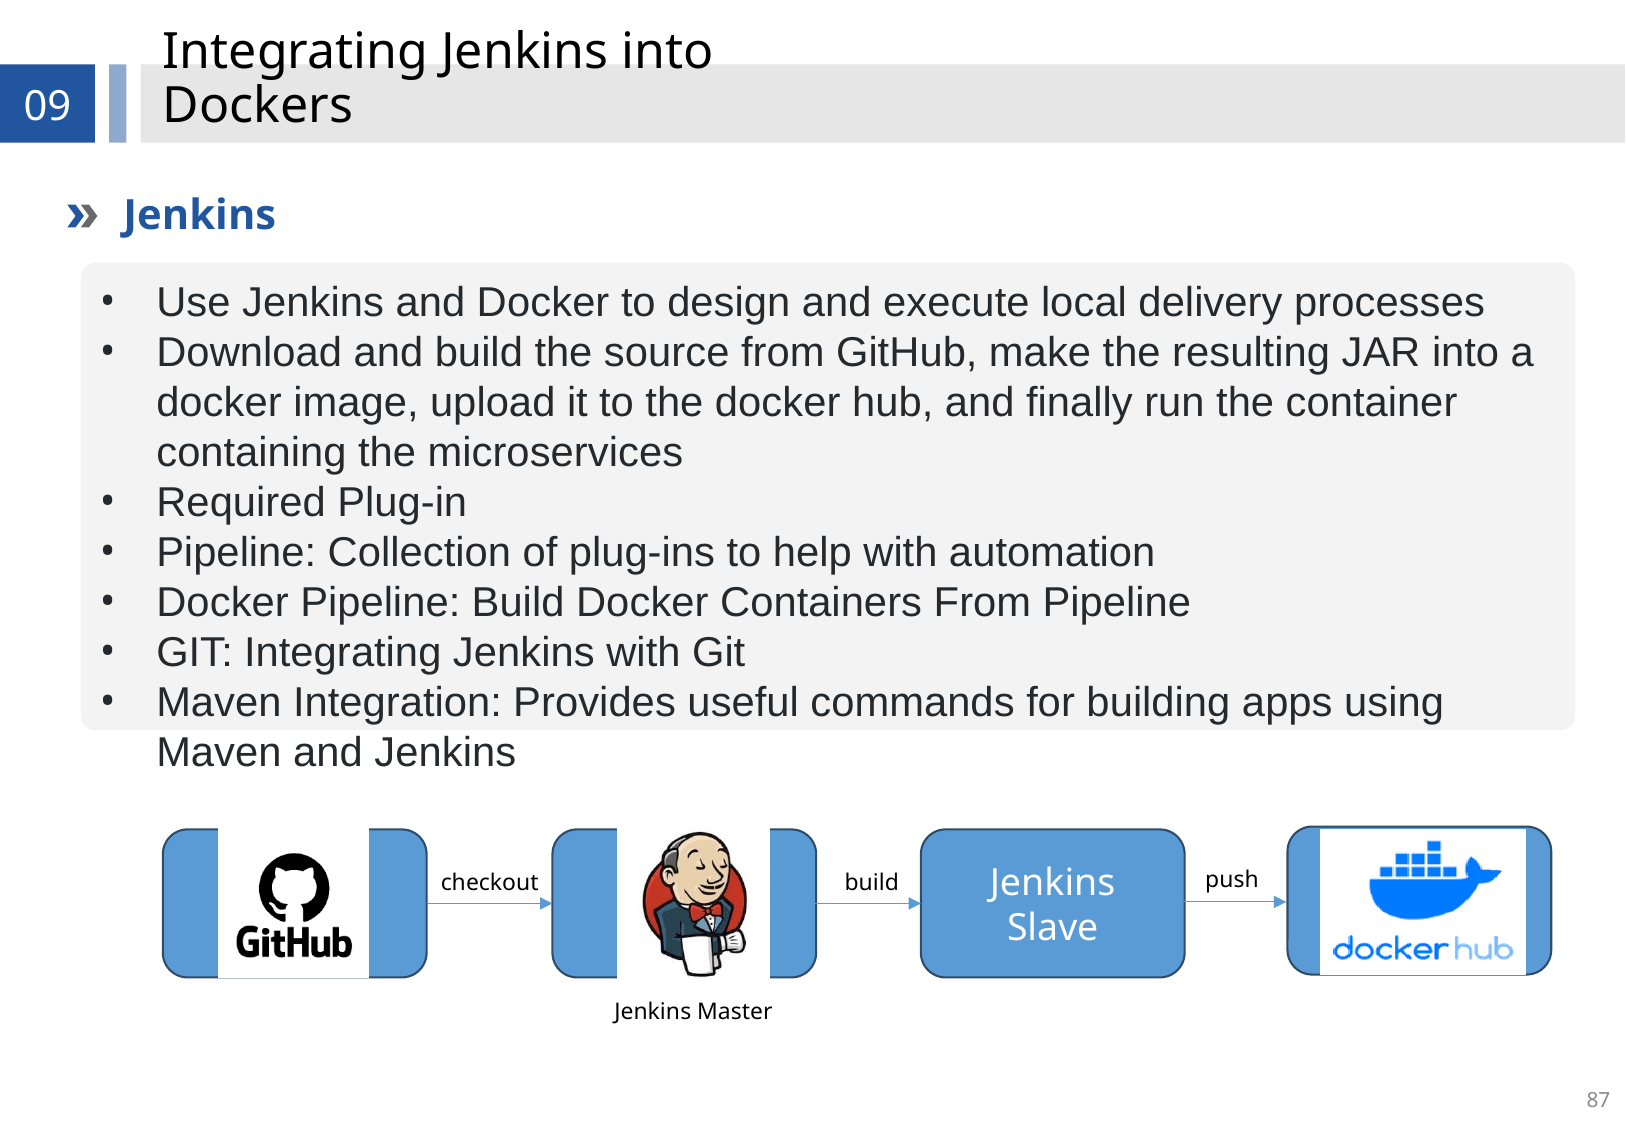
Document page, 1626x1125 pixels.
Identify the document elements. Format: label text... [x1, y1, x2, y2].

slide_number 87 [1455, 1070, 1625, 1125]
text_box checkout [426, 860, 554, 903]
picture [1320, 829, 1526, 975]
text_box Jenkins Slave [919, 828, 1186, 979]
picture [217, 826, 369, 978]
title Integrating Jenkins into Dockers [162, 78, 902, 134]
text_box Github [161, 828, 428, 979]
text_box Use Jenkins and Docker to design and execute local delivery processes Download and build the source from GitHub, make the resulting JAR into a docker image, upload it to the docker hub, and finally run the container containing the microservices Required Plug-in Pipeline: Collection of plug-ins to help with automation Docker Pipeline: Build Docker Containers From Pipeline GIT: Integrating Jenkins with Git Maven Integration: Provides useful commands for building apps using Maven and Jenkins [79, 261, 1577, 732]
text_box Jenkins Master [770, 828, 818, 979]
text_box push [1190, 857, 1274, 900]
text_box Jenkins Master [599, 988, 788, 1032]
picture [617, 827, 770, 980]
list 09 [12, 83, 83, 130]
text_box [67, 204, 98, 228]
text_box Jenkins Master [551, 828, 617, 979]
list Jenkins [123, 193, 1597, 239]
text_box build [829, 860, 914, 903]
text_box Docker Hub [1286, 825, 1553, 976]
